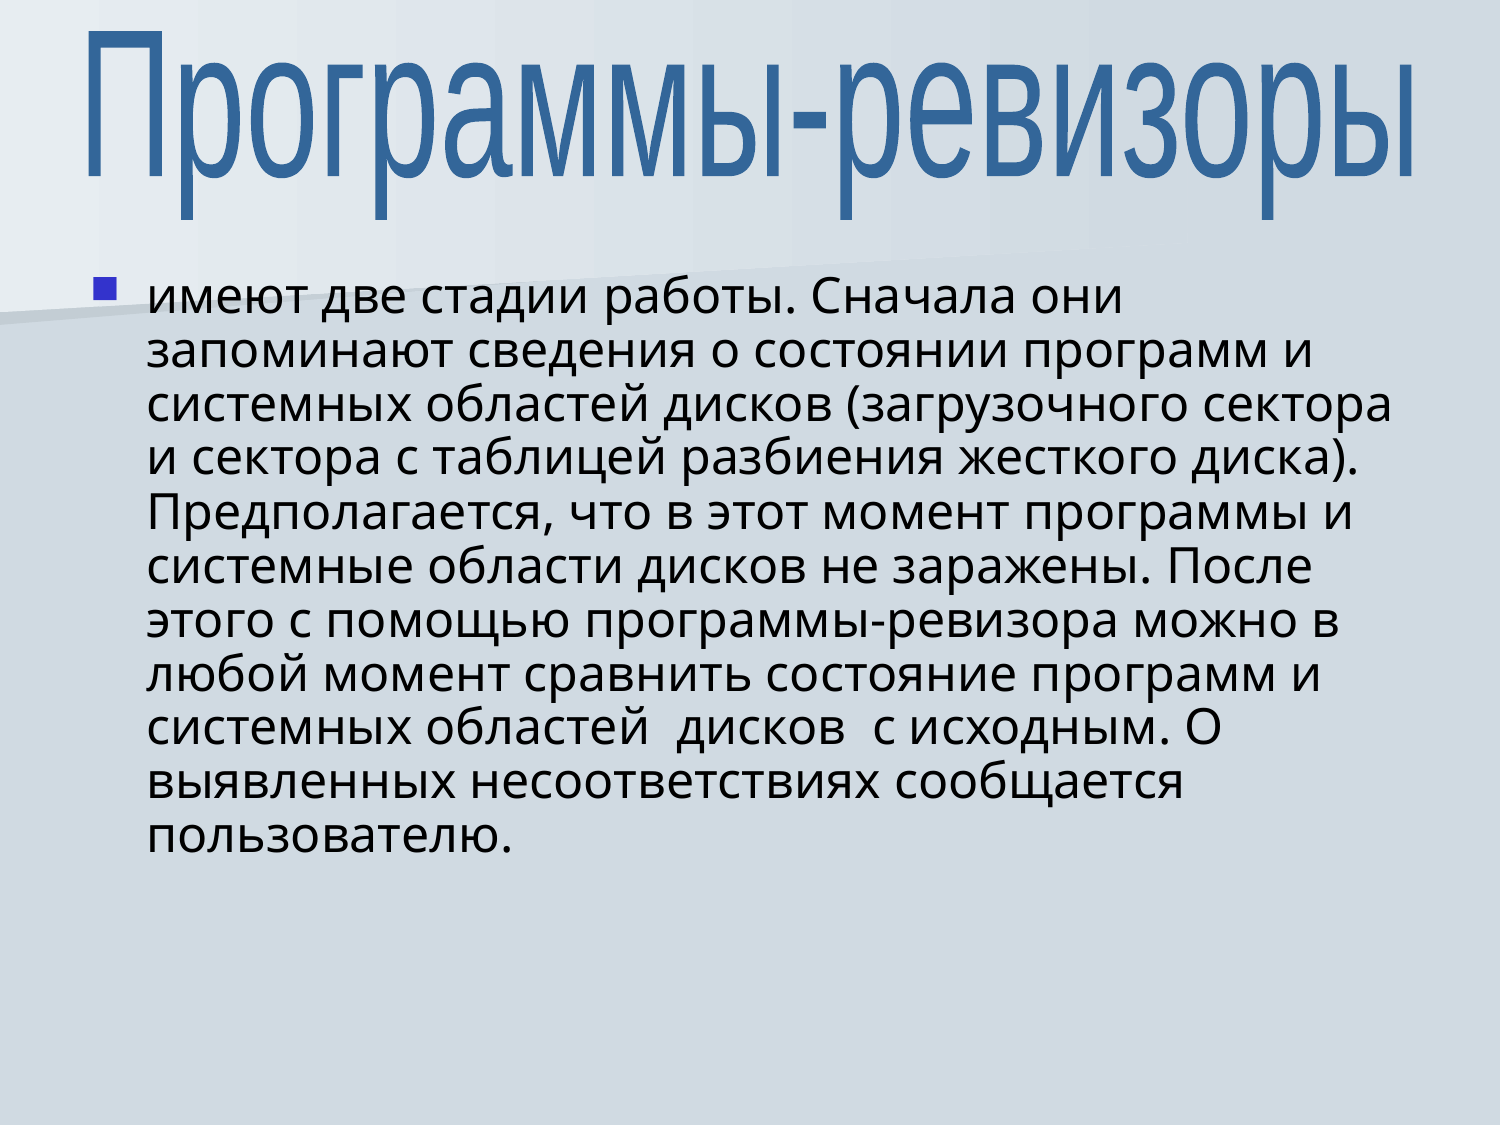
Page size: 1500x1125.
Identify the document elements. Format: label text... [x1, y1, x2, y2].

list имеют две стадии работы. Сначала они запоминают сведения о состоянии программ и системных областей дисков (загрузочного сектора и сектора с таблицей разбиения жесткого диска). Предполагается, что в этот момент программы и системные области дисков не заражены. После этого с помощью программы-ревизора можно в любой момент сравнить состояние программ и системных областей дисков с исходным. О выявленных несоответствиях сообщается пользователю. [74, 262, 1426, 1001]
